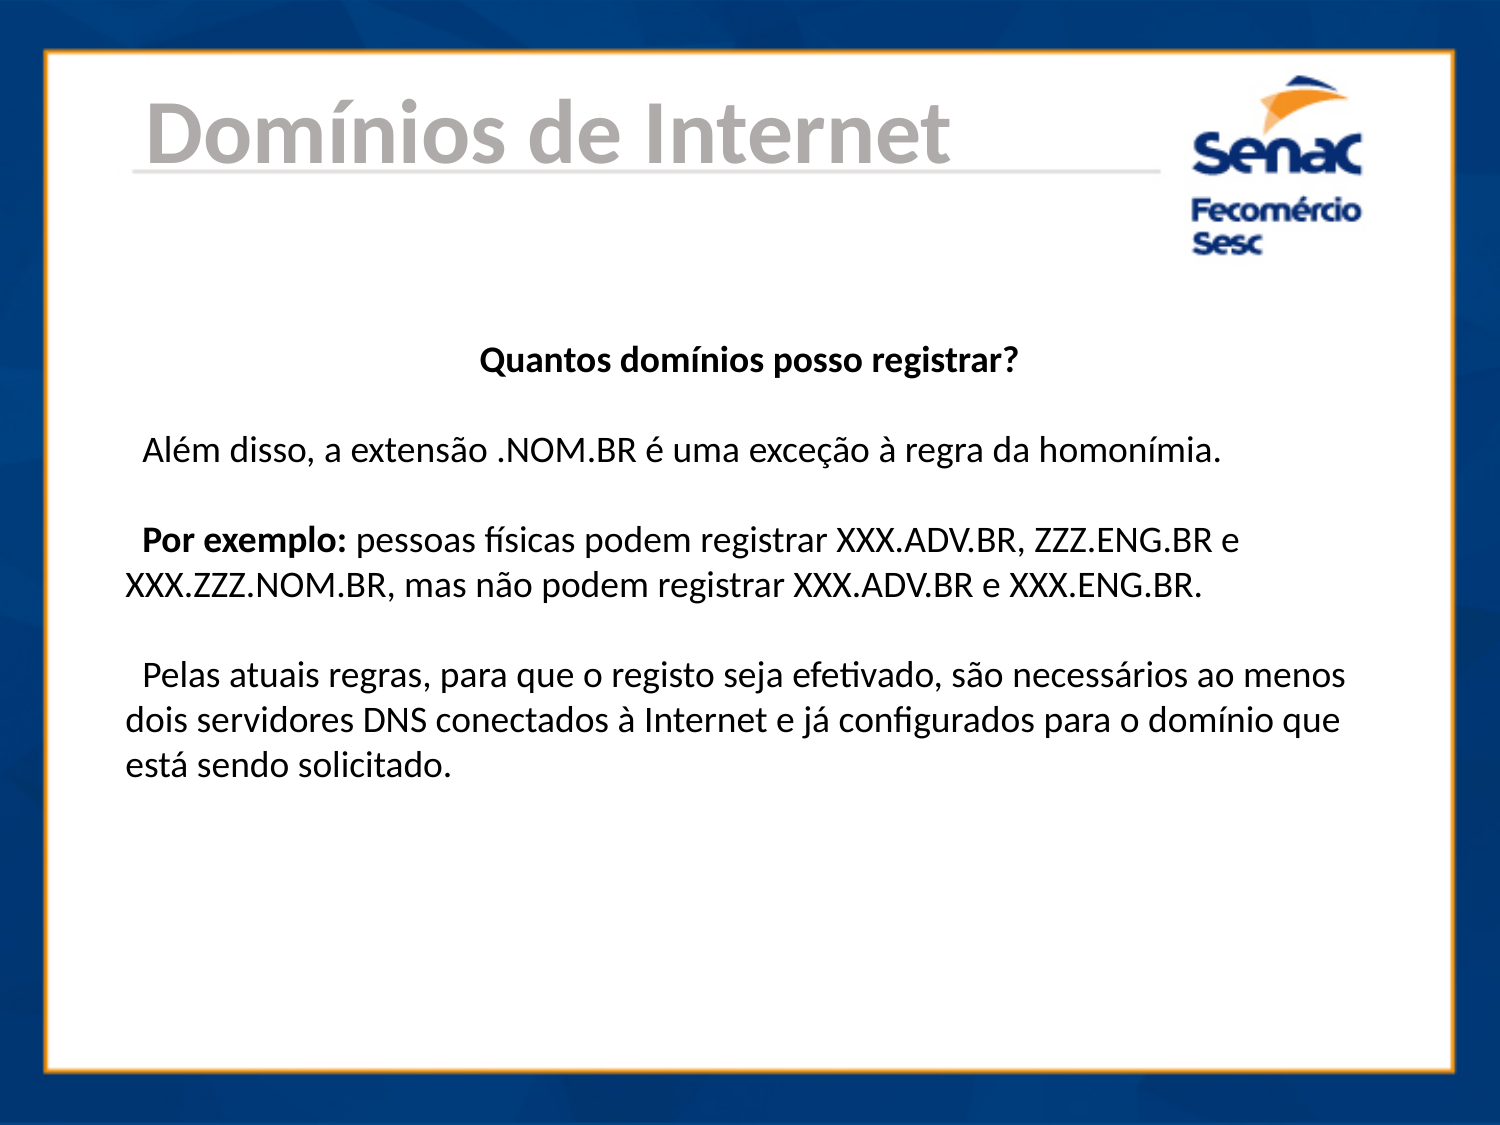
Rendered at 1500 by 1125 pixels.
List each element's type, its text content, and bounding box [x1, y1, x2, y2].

text_box Domínios de Internet [130, 77, 1130, 191]
text_box Quantos domínios posso registrar? Além disso, a extensão .NOM.BR é uma exceção à regra da homonímia. Por exemplo: pessoas físicas podem registrar XXX.ADV.BR, ZZZ.ENG.BR e XXX.ZZZ.NOM.BR, mas não podem registrar XXX.ADV.BR e XXX.ENG.BR. Pelas atuais regras, para que o registo seja efetivado, são necessários ao menos dois servidores DNS conectados à Internet e já configurados para o domínio que está sendo solicitado. [110, 327, 1390, 793]
picture [0, 0, 1500, 1125]
